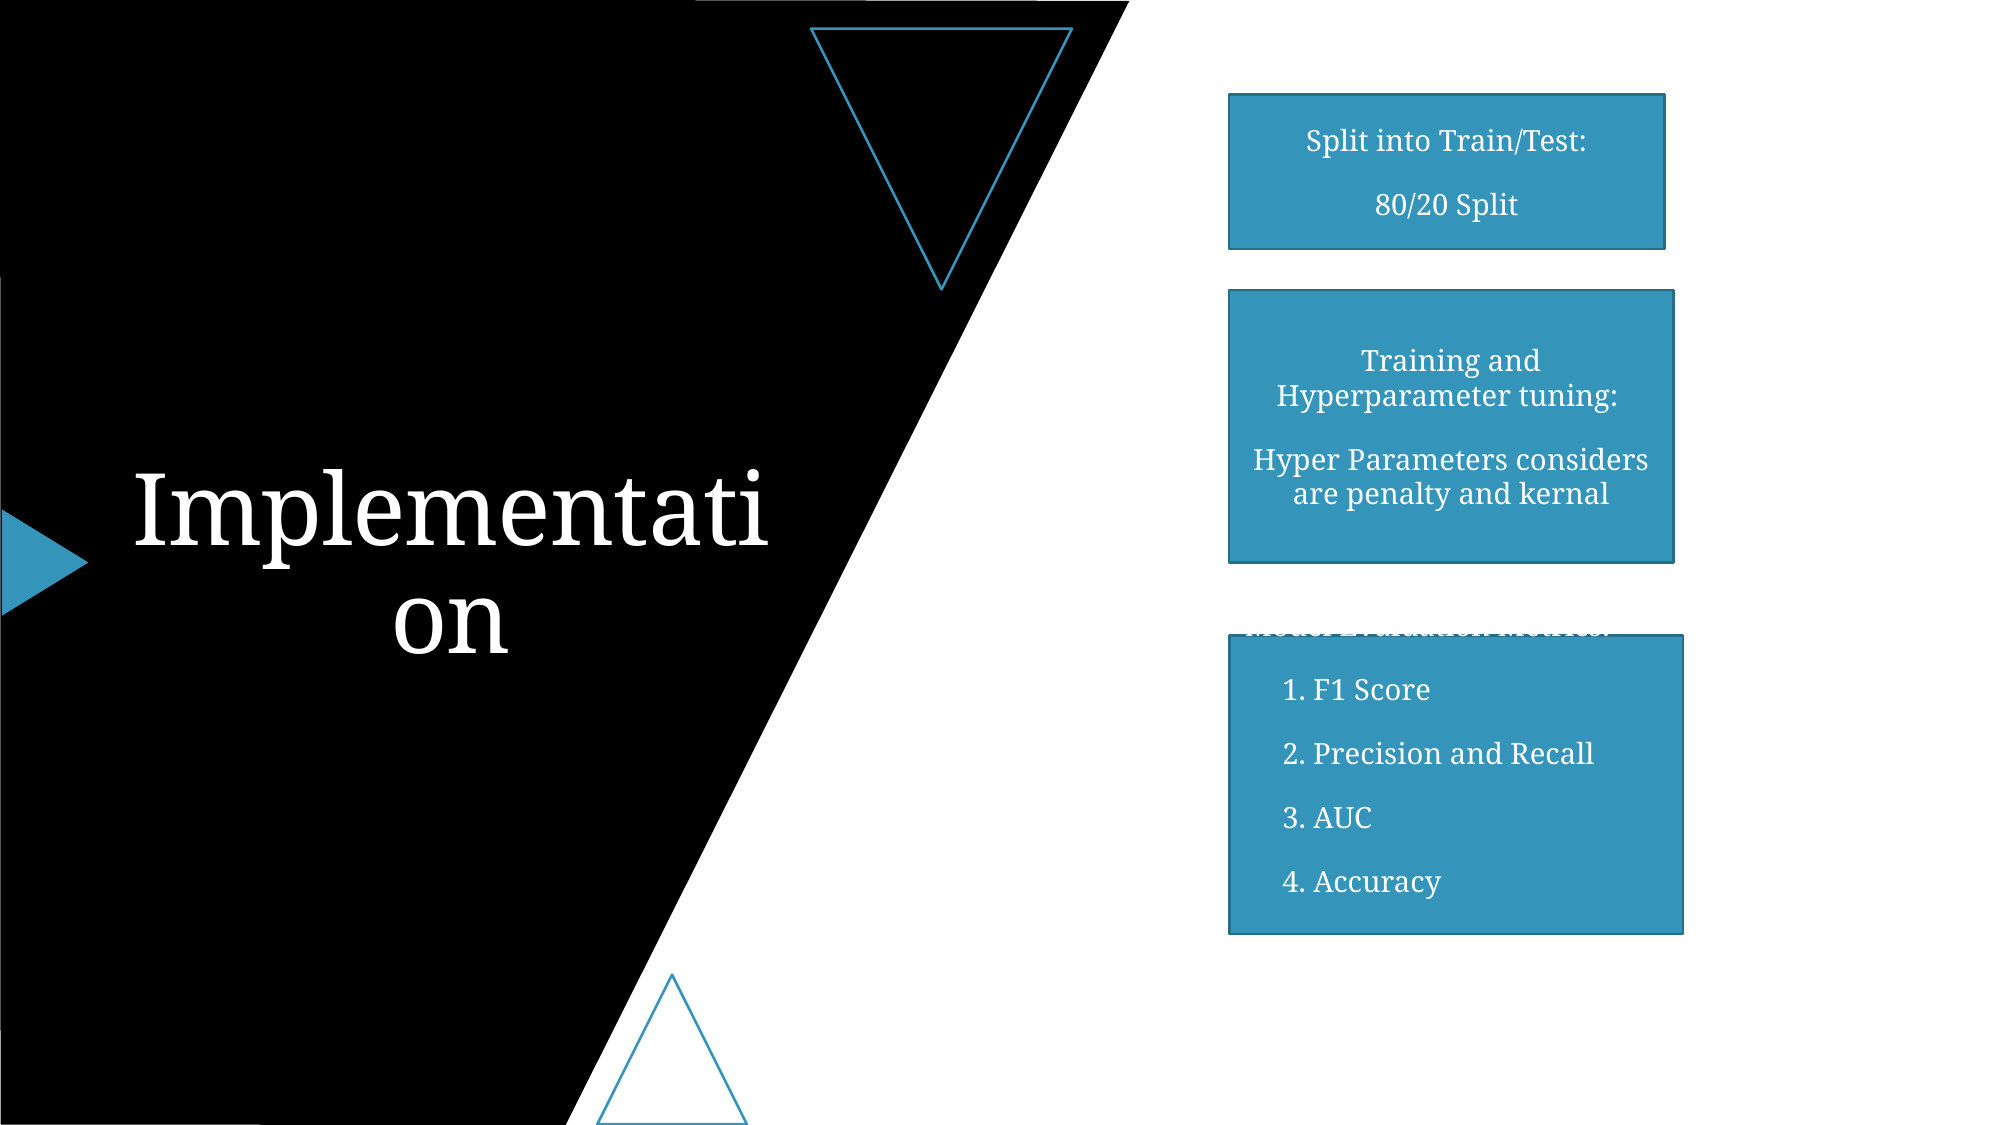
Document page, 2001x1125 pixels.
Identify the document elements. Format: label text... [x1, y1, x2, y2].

title Implementation [90, 320, 812, 814]
text_box Training and Hyperparameter tuning: Hyper Parameters considers are penalty and kernal [1228, 289, 1675, 564]
text_box Model Evaluation Metrics: 1. F1 Score 2. Precision and Recall 3. AUC 4. Accuracy [1228, 634, 1684, 935]
text_box Split into Train/Test: 80/20 Split [1228, 93, 1666, 250]
